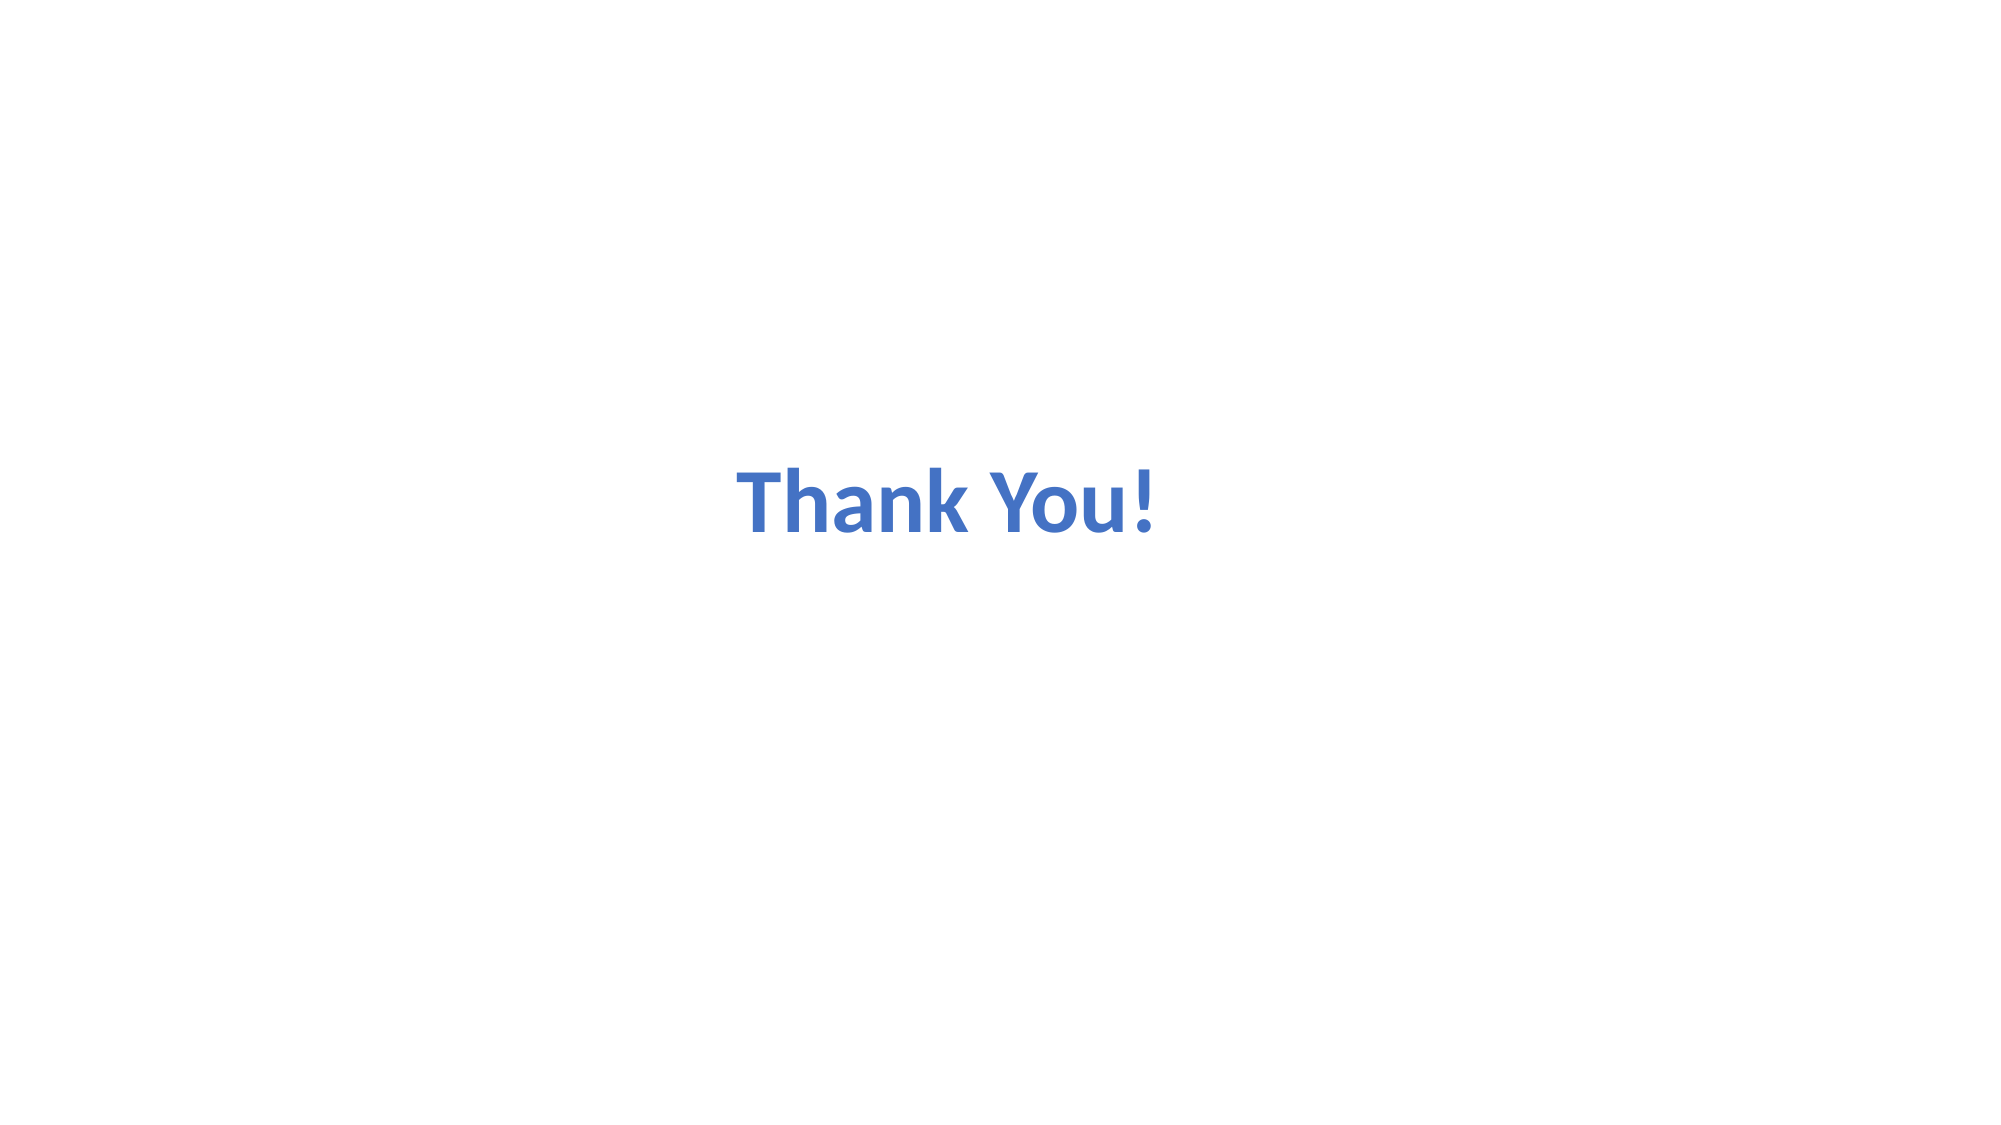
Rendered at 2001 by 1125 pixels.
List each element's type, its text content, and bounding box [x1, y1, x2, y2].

list Thank You! [721, 445, 1461, 589]
